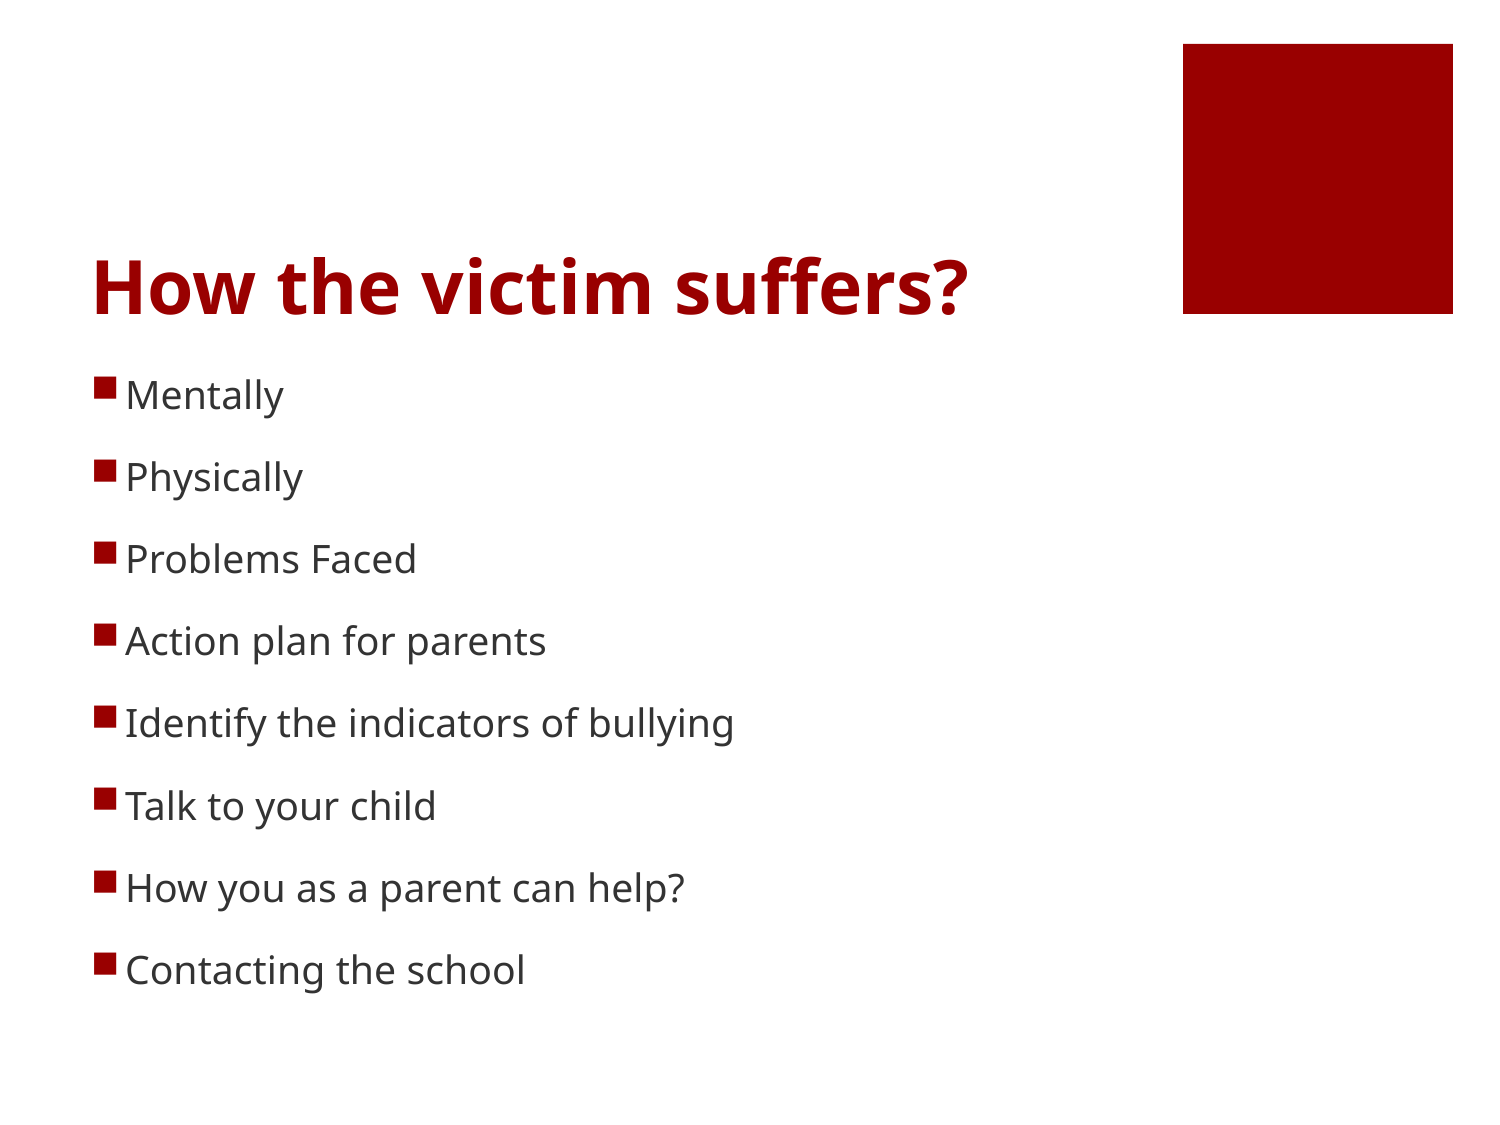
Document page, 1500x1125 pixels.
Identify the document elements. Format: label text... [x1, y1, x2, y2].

list Mentally Physically Problems Faced Action plan for parents Identify the indicators of bullying Talk to your child How you as a parent can help? Contacting the school [75, 362, 1143, 1005]
title How the victim suffers? [75, 149, 1143, 338]
